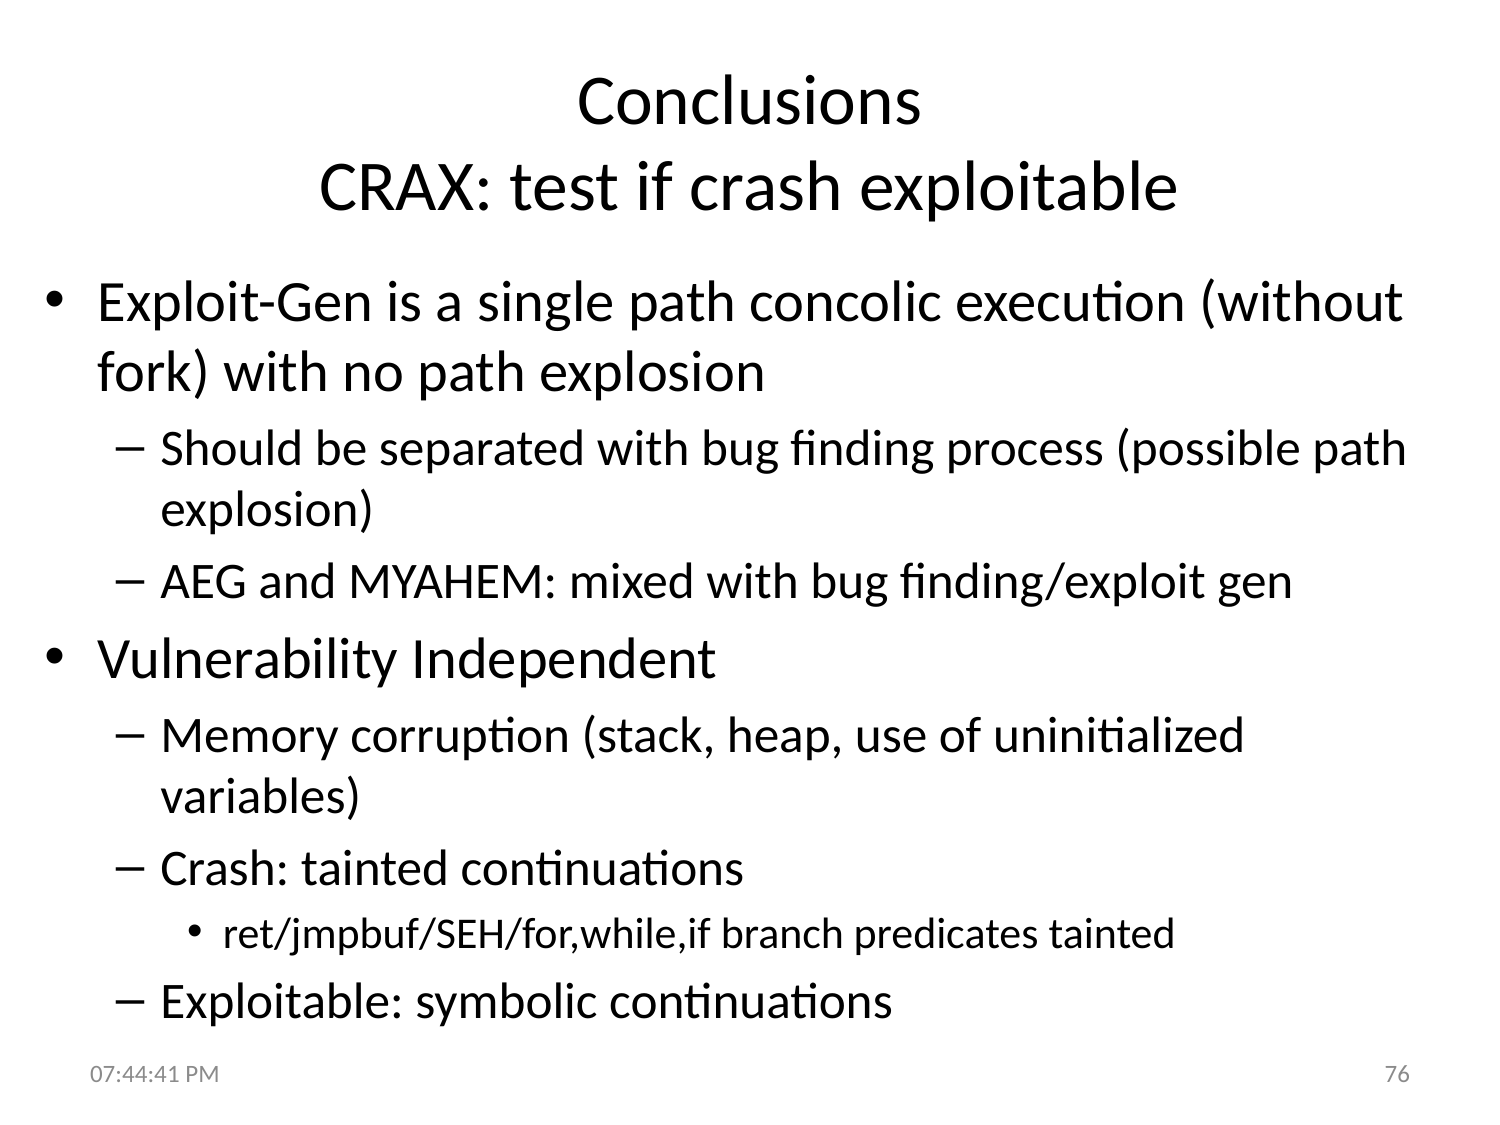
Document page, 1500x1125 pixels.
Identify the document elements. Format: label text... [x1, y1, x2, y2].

slide_number 76 [1074, 1042, 1425, 1103]
title Conclusions CRAX: test if crash exploitable [75, 45, 1425, 233]
list Exploit-Gen is a single path concolic execution (without fork) with no path explosion Should be separated with bug finding process (possible path explosion) AEG and MYAHEM: mixed with bug finding/exploit gen Vulnerability Independent Memory corruption (stack, heap, use of uninitialized variables) Crash: tainted continuations ret/jmpbuf/SEH/for,while,if branch predicates tainted Exploitable: symbolic continuations [29, 255, 1459, 1040]
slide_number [75, 1042, 425, 1103]
